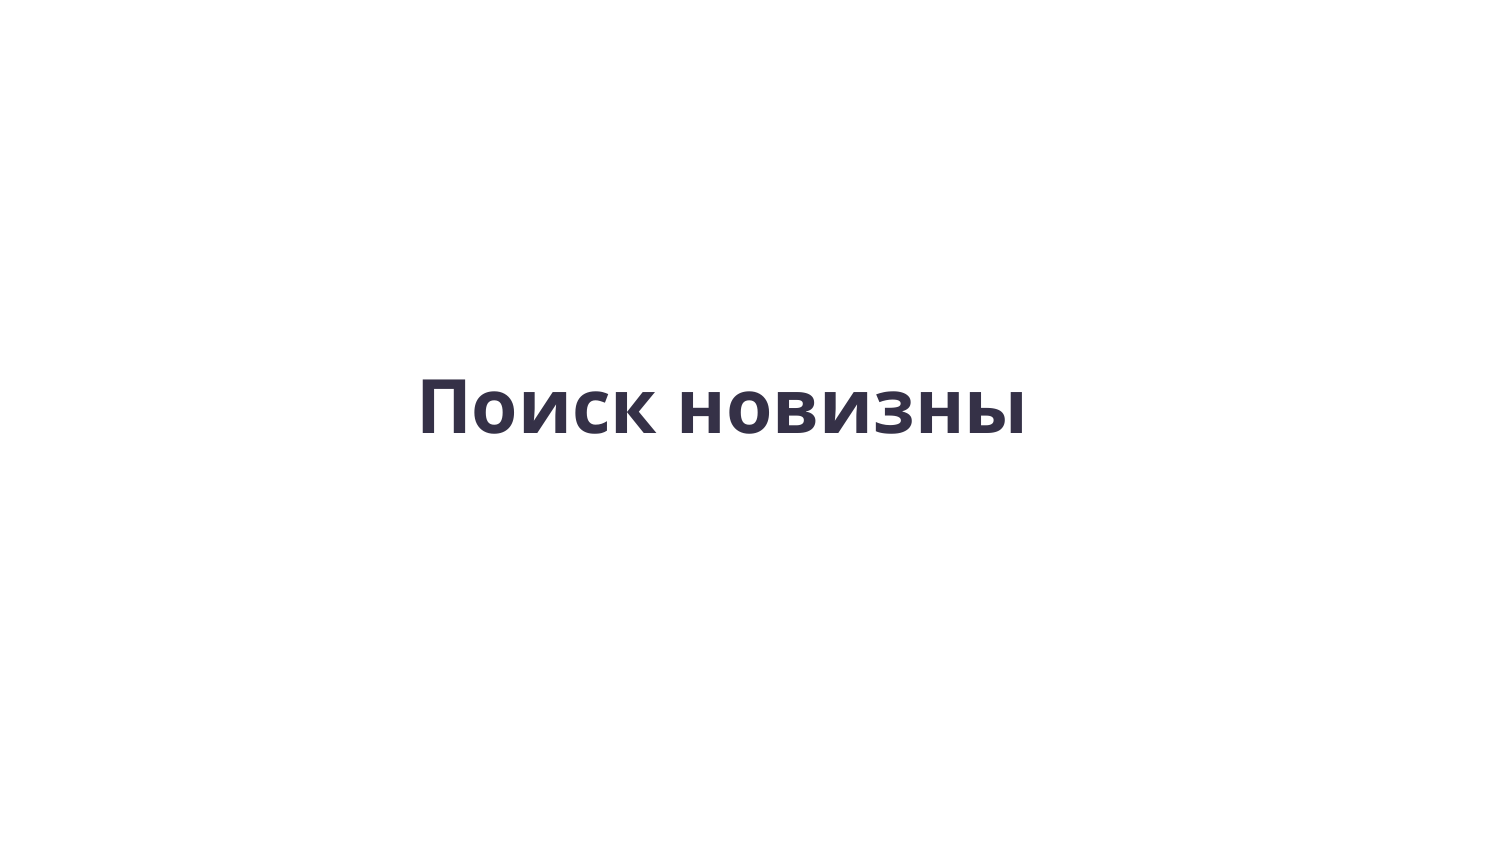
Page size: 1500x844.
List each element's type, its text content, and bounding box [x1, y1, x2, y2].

title Поиск новизны [414, 330, 1086, 474]
